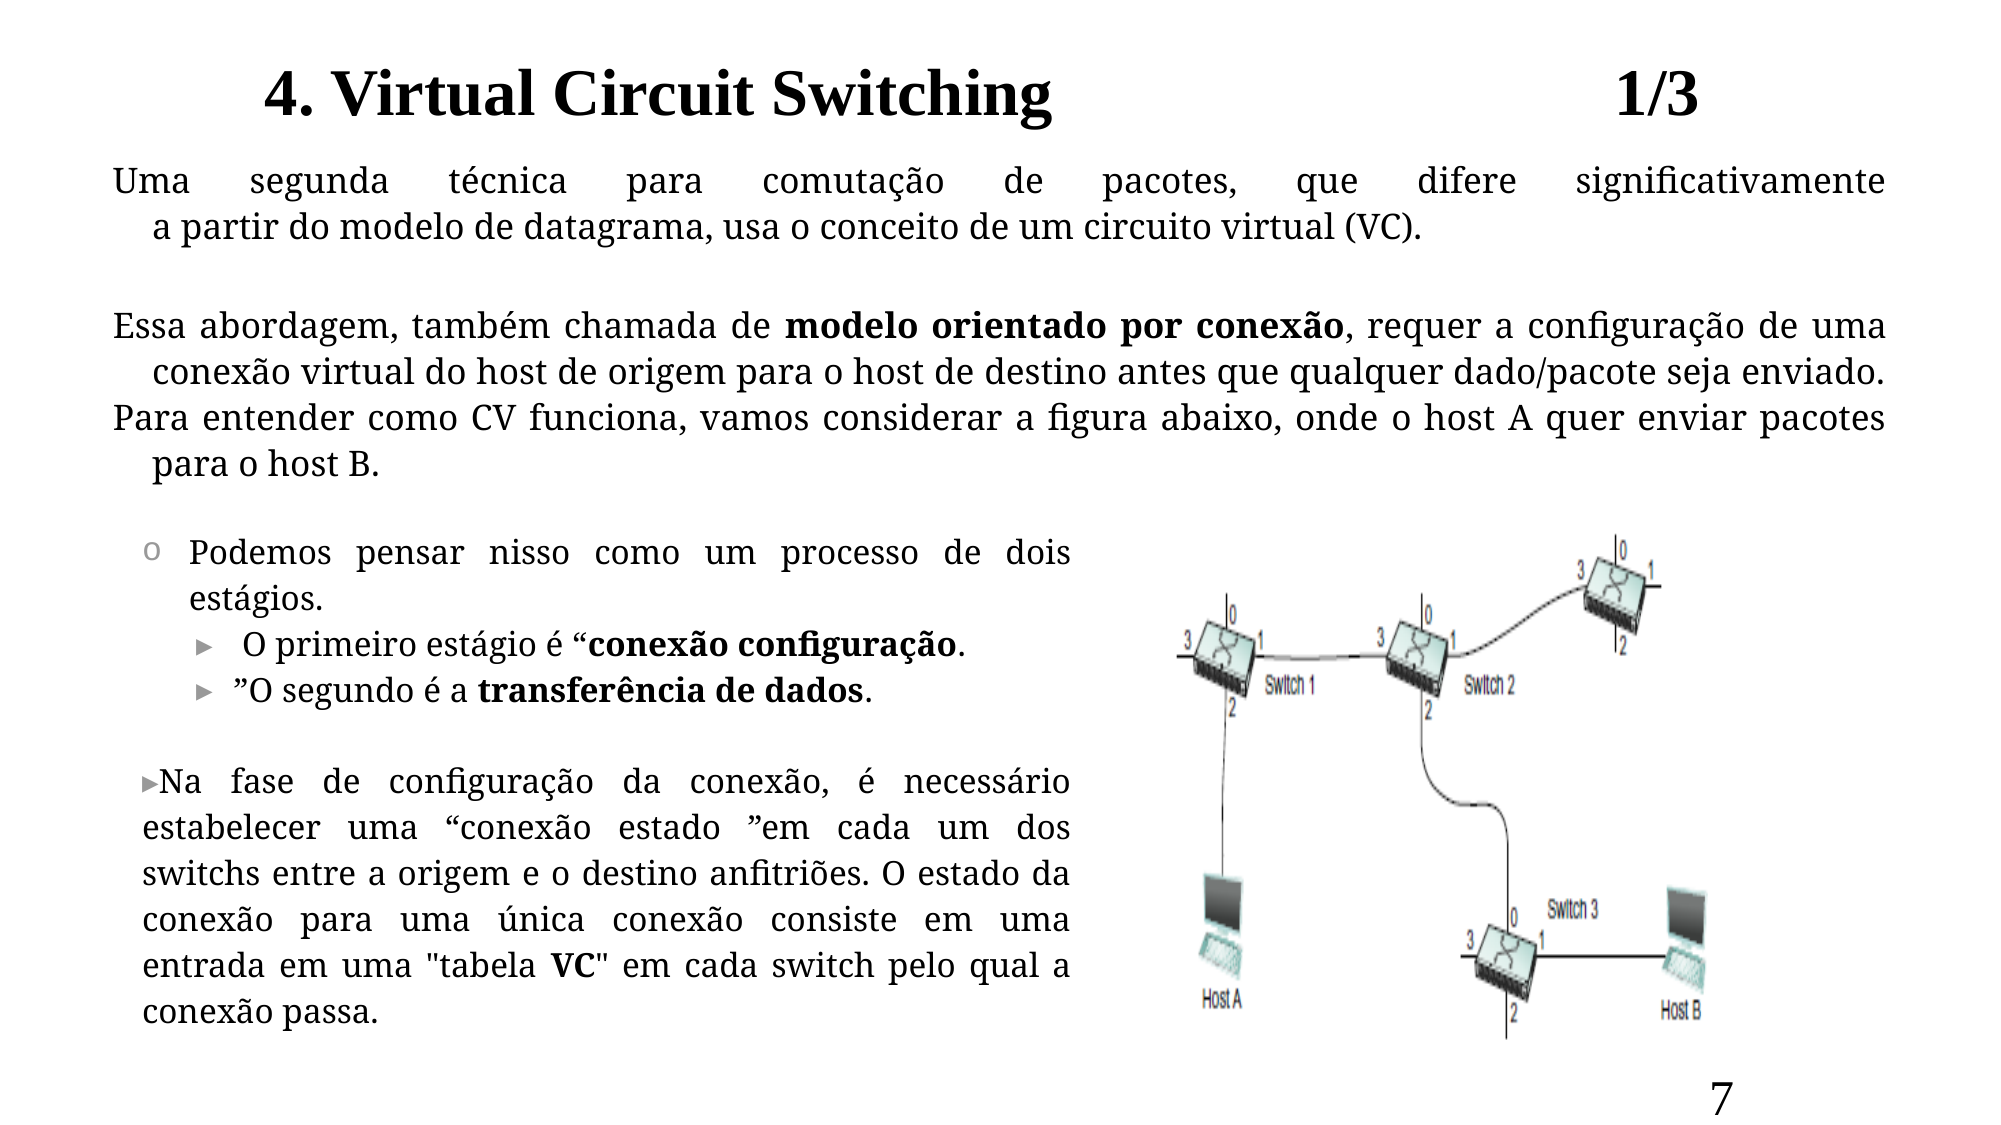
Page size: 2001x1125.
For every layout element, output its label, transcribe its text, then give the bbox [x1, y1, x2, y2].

list Uma segunda técnica para comutação de pacotes, que difere significativamente a partir do modelo de datagrama, usa o conceito de um circuito virtual (VC). Essa abordagem, também chamada de modelo orientado por conexão, requer a configuração de uma conexão virtual do host de origem para o host de destino antes que qualquer dado/pacote seja enviado. Para entender como CV funciona, vamos considerar a figura abaixo, onde o host A quer enviar pacotes para o host B. [97, 139, 1903, 511]
text_box 7 [1694, 1057, 1750, 1125]
text_box Podemos pensar nisso como um processo de dois estágios. O primeiro estágio é “conexão configuração. ”O segundo é a transferência de dados. Na fase de configuração da conexão, é necessário estabelecer uma “conexão estado ”em cada um dos switchs entre a origem e o destino anfitriões. O estado da conexão para uma única conexão consiste em uma entrada em uma "tabela VC" em cada switch pelo qual a conexão passa. [127, 510, 1088, 1114]
title 4. Virtual Circuit Switching 1/3 [249, 33, 1750, 139]
picture [1150, 485, 1742, 1068]
